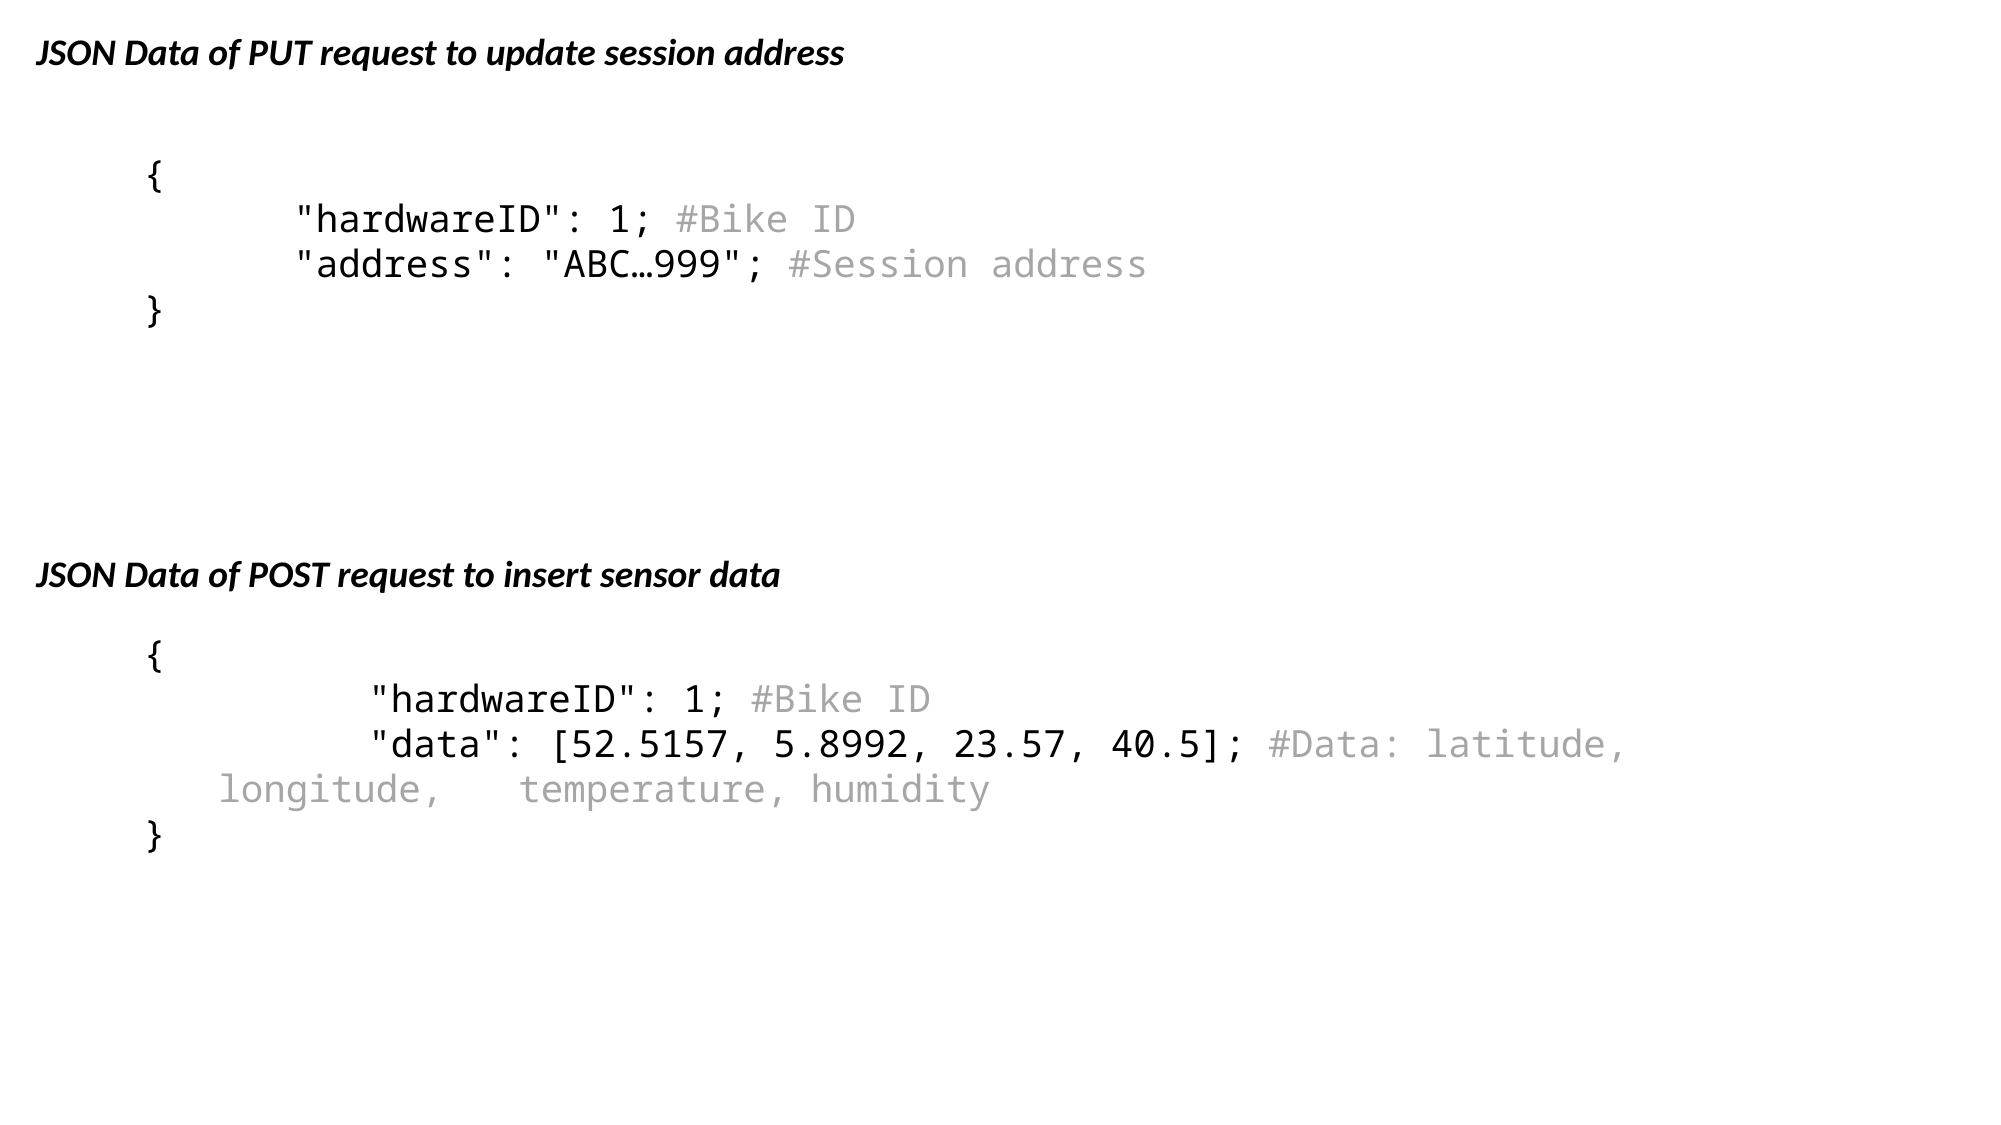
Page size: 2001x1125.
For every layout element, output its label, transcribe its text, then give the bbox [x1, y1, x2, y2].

text_box JSON Data of PUT request to update session address [21, 20, 883, 80]
text_box { "hardwareID": 1; #Bike ID "data": [52.5157, 5.8992, 23.57, 40.5]; #Data: latitude, longitude, temperature, humidity } [128, 622, 1694, 862]
text_box JSON Data of POST request to insert sensor data [21, 543, 883, 603]
text_box { "hardwareID": 1; #Bike ID "address": "ABC…999"; #Session address } [128, 143, 1694, 338]
